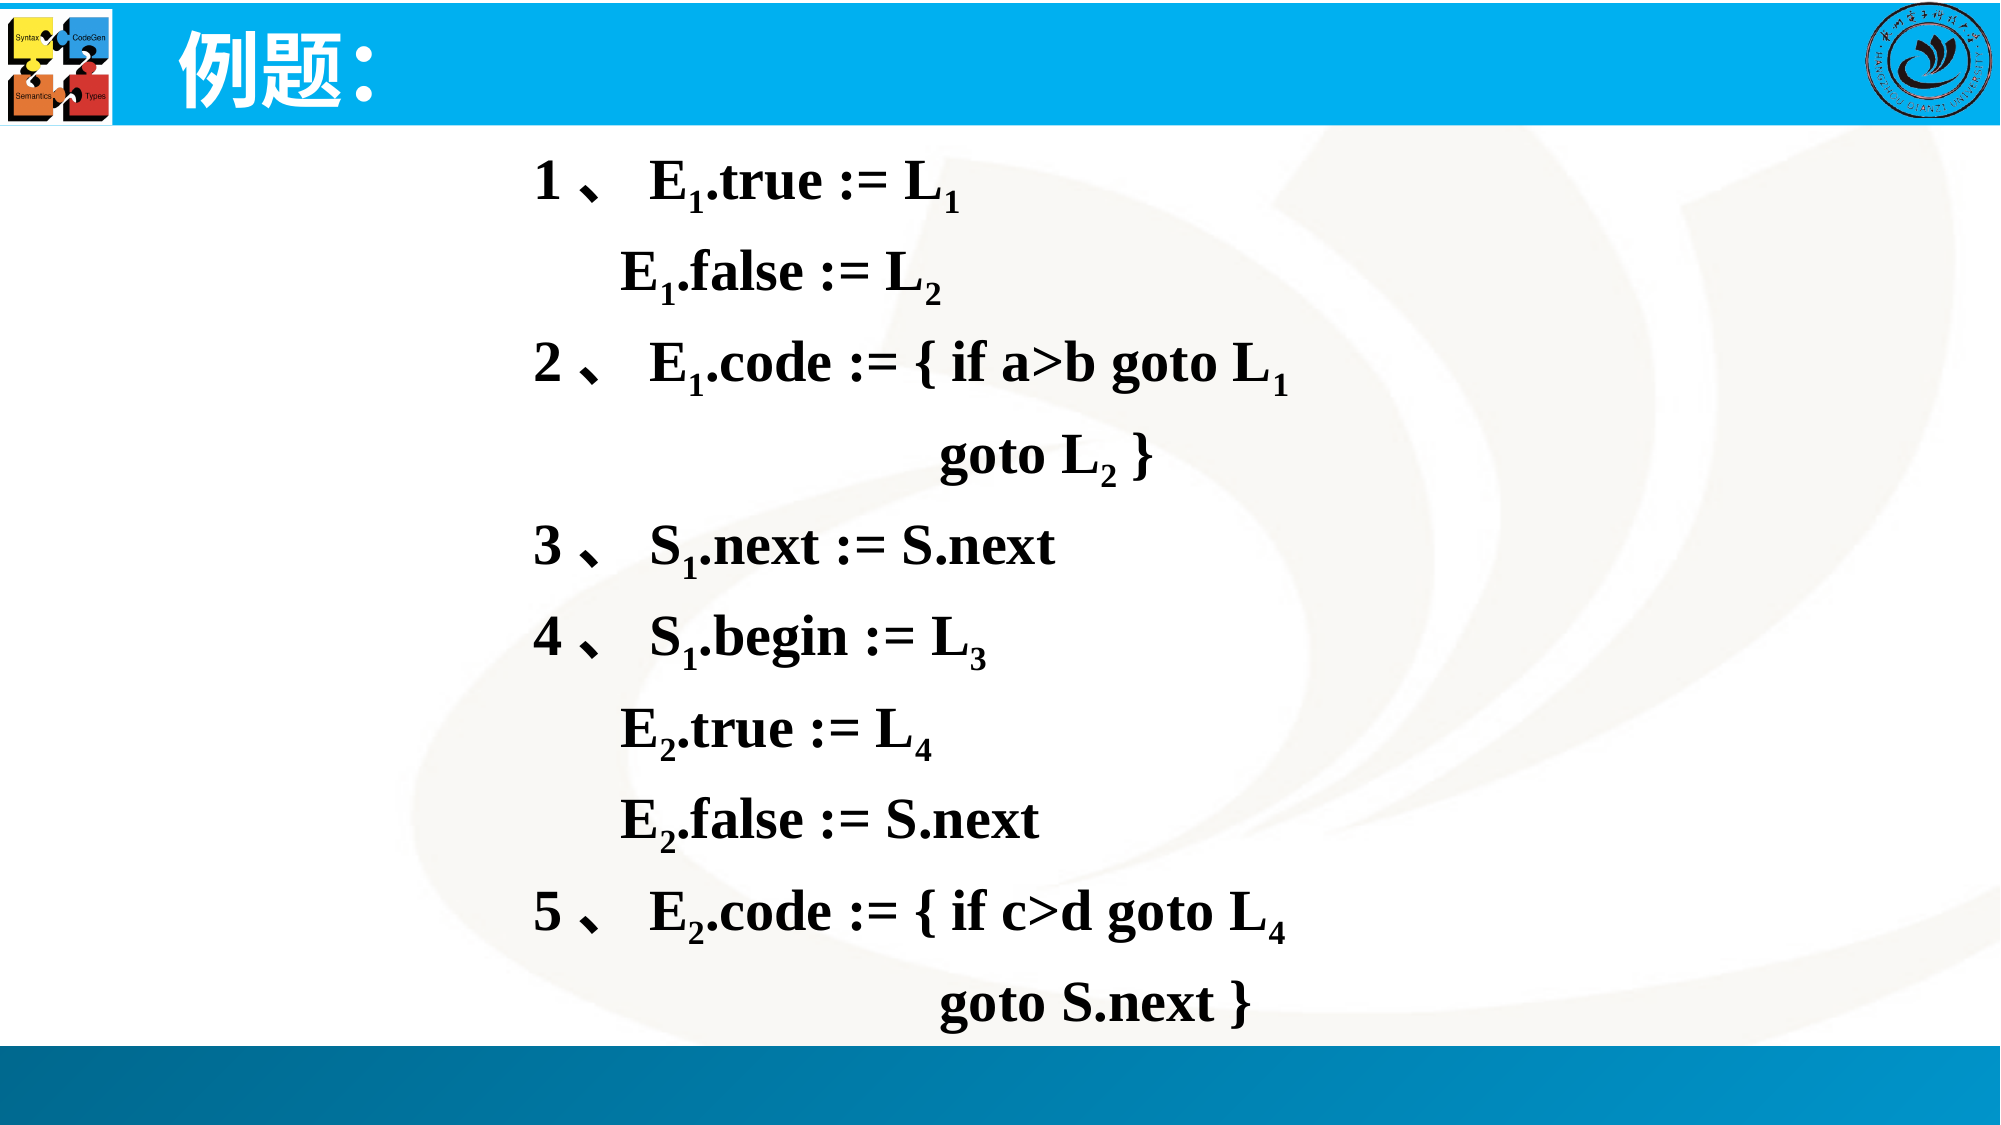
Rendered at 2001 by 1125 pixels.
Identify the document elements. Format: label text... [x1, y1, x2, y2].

list 1、E1.true := L1 E1.false := L2 2、E1.code := { if a>b goto L1 goto L2 } 3、S1.next := S.next 4、S1.begin := L3 E2.true := L4 E2.false := S.next 5、E2.code := { if c>d goto L4 goto S.next } [387, 133, 1638, 1035]
title 例题： [162, 6, 1934, 126]
slide_number [761, 1042, 1196, 1118]
